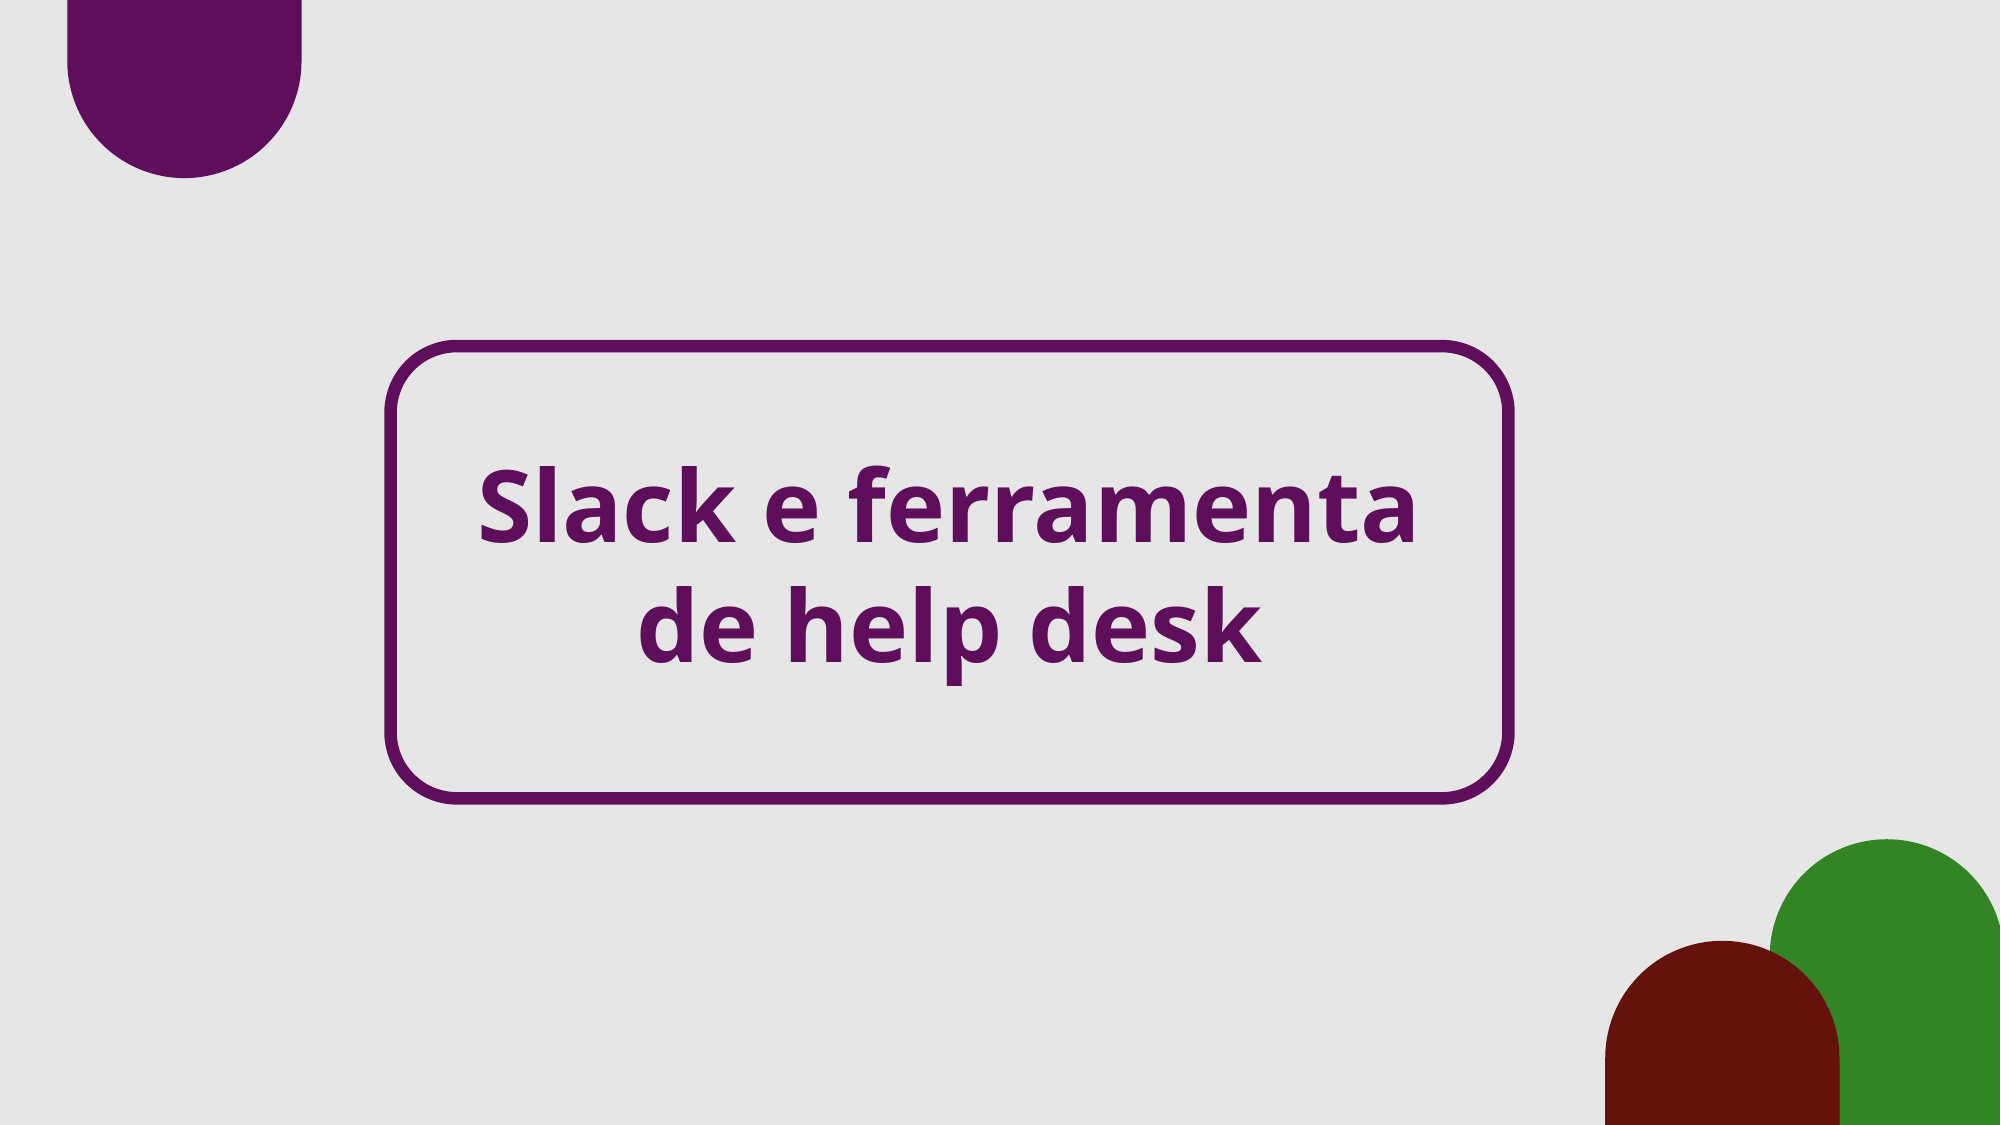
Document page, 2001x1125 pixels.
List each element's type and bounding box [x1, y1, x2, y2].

text_box [389, 345, 1510, 800]
text_box [66, 0, 303, 180]
text_box [1604, 939, 1769, 1125]
text_box [1769, 839, 2000, 1125]
